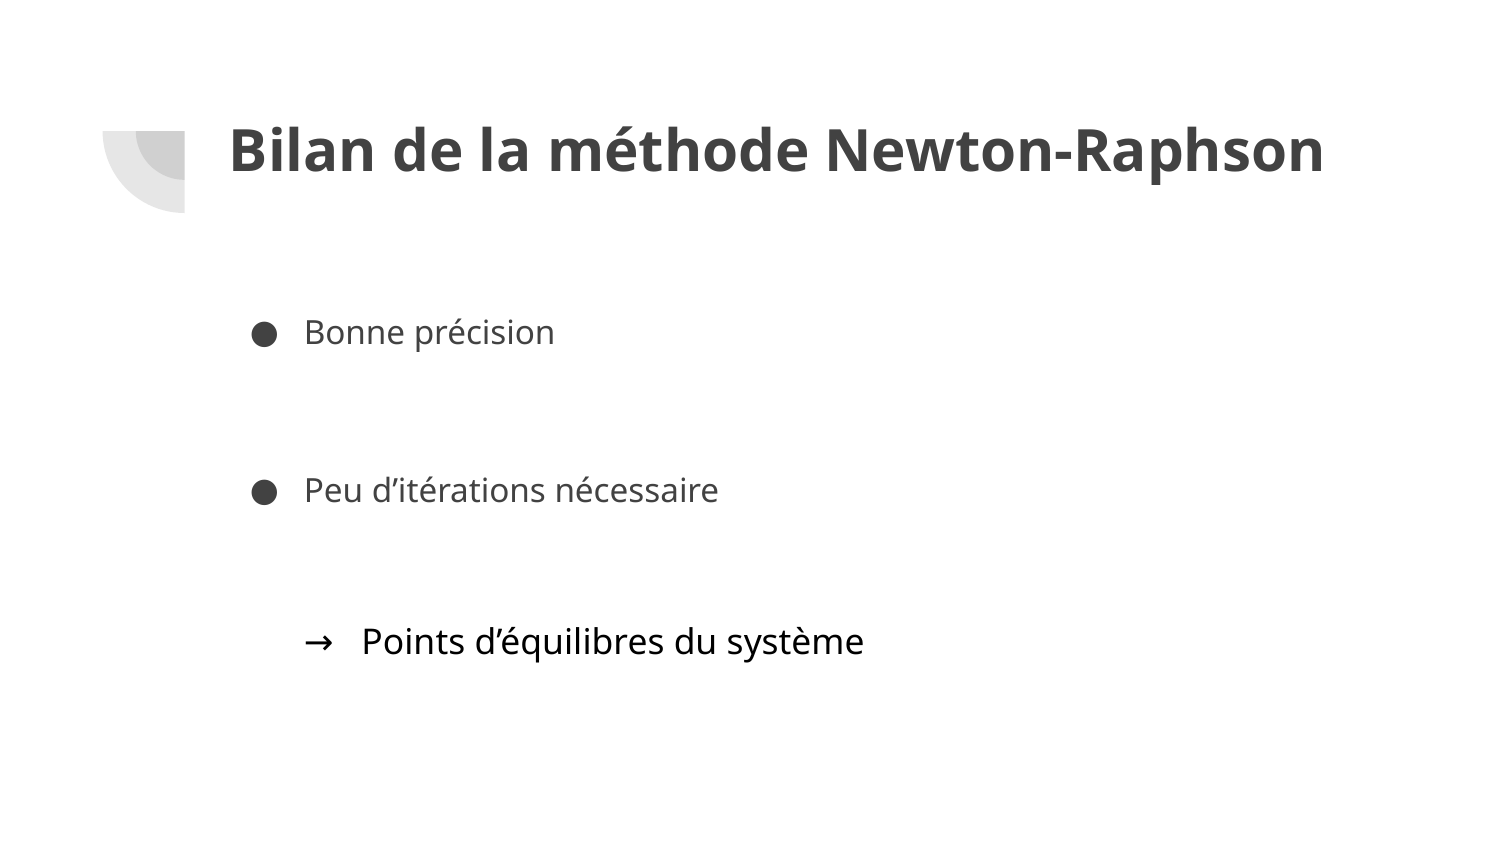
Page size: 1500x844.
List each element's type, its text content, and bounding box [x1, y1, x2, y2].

title Bilan de la méthode Newton-Raphson [213, 98, 1368, 263]
list Bonne précision Peu d’itérations nécessaire → Points d’équilibres du système [213, 289, 1368, 750]
